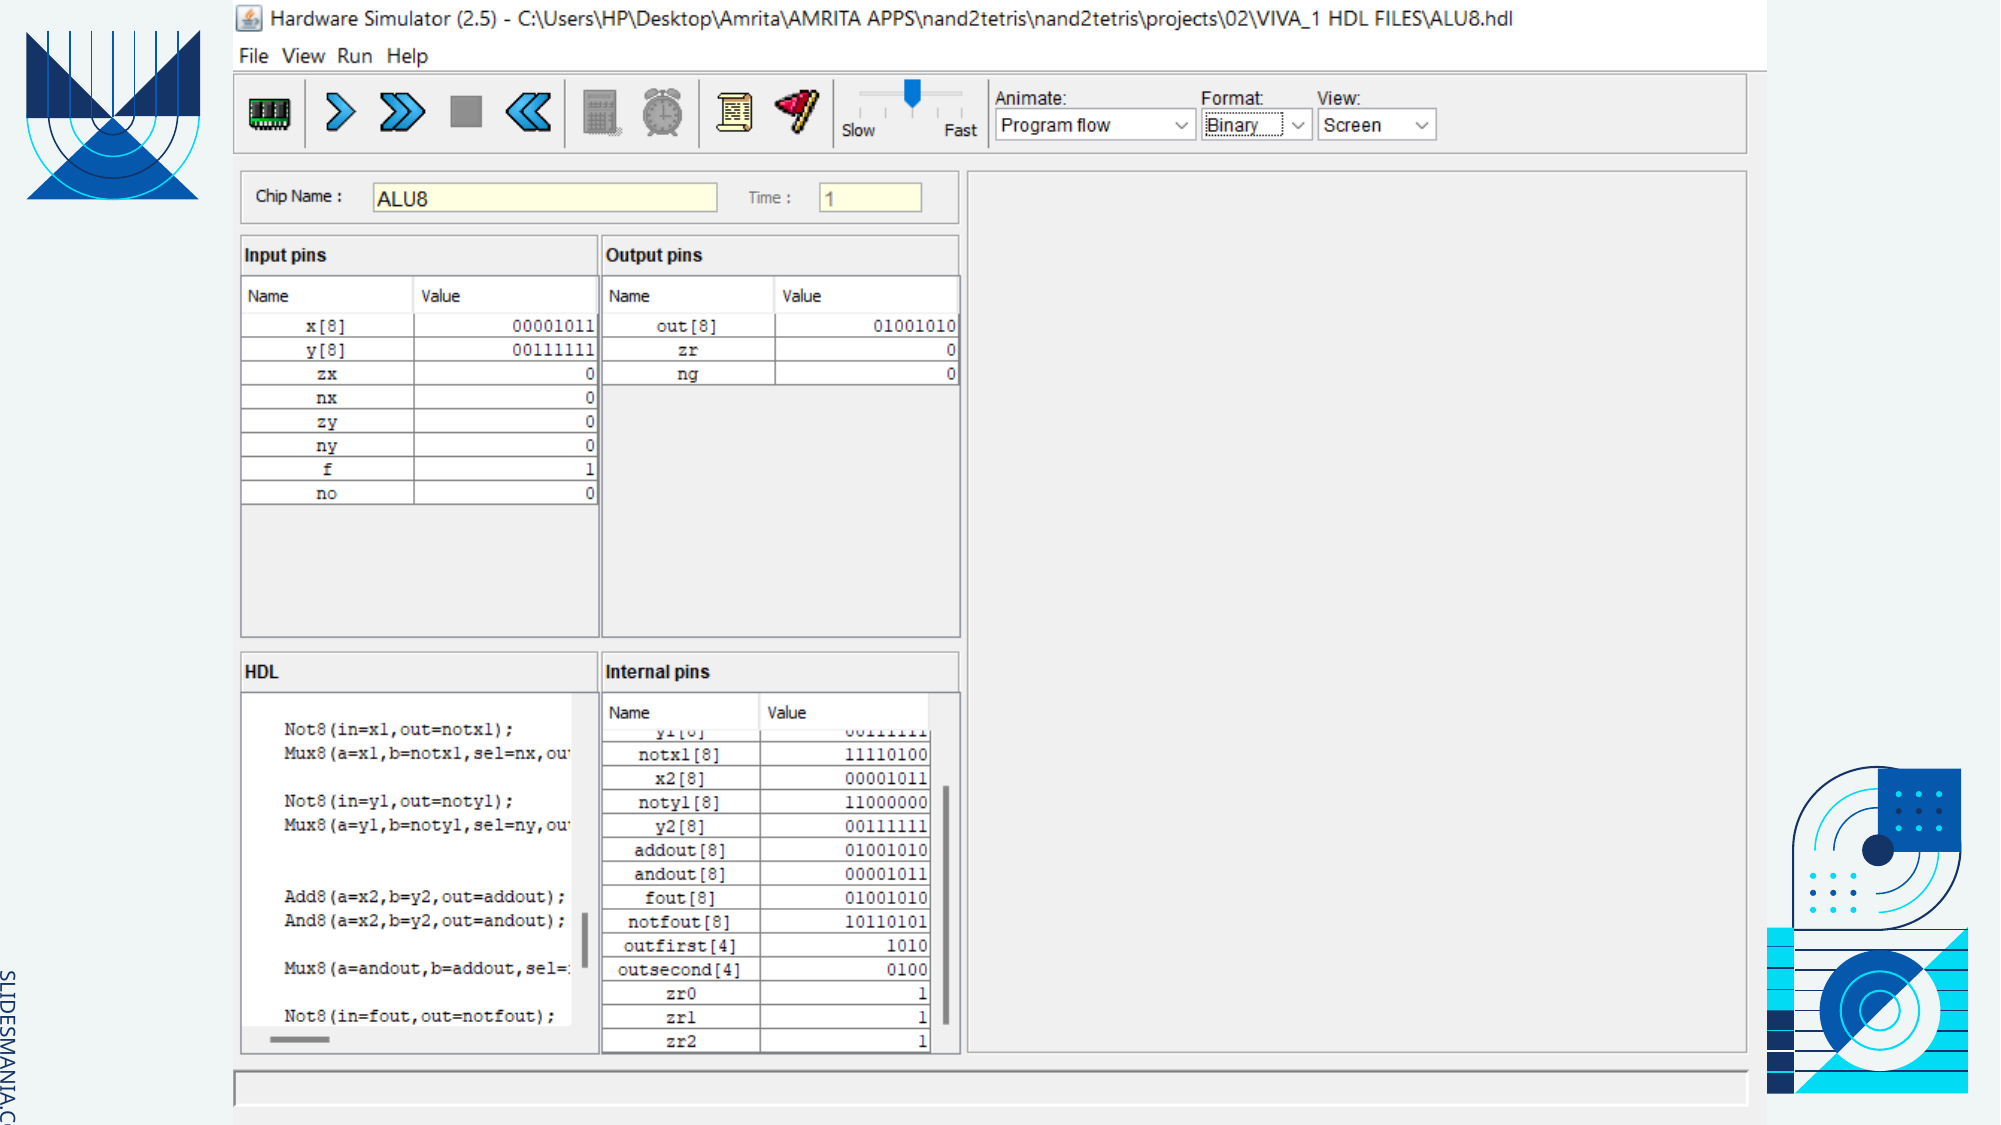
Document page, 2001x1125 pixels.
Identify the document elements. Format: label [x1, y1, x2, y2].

picture [232, 0, 1768, 1125]
